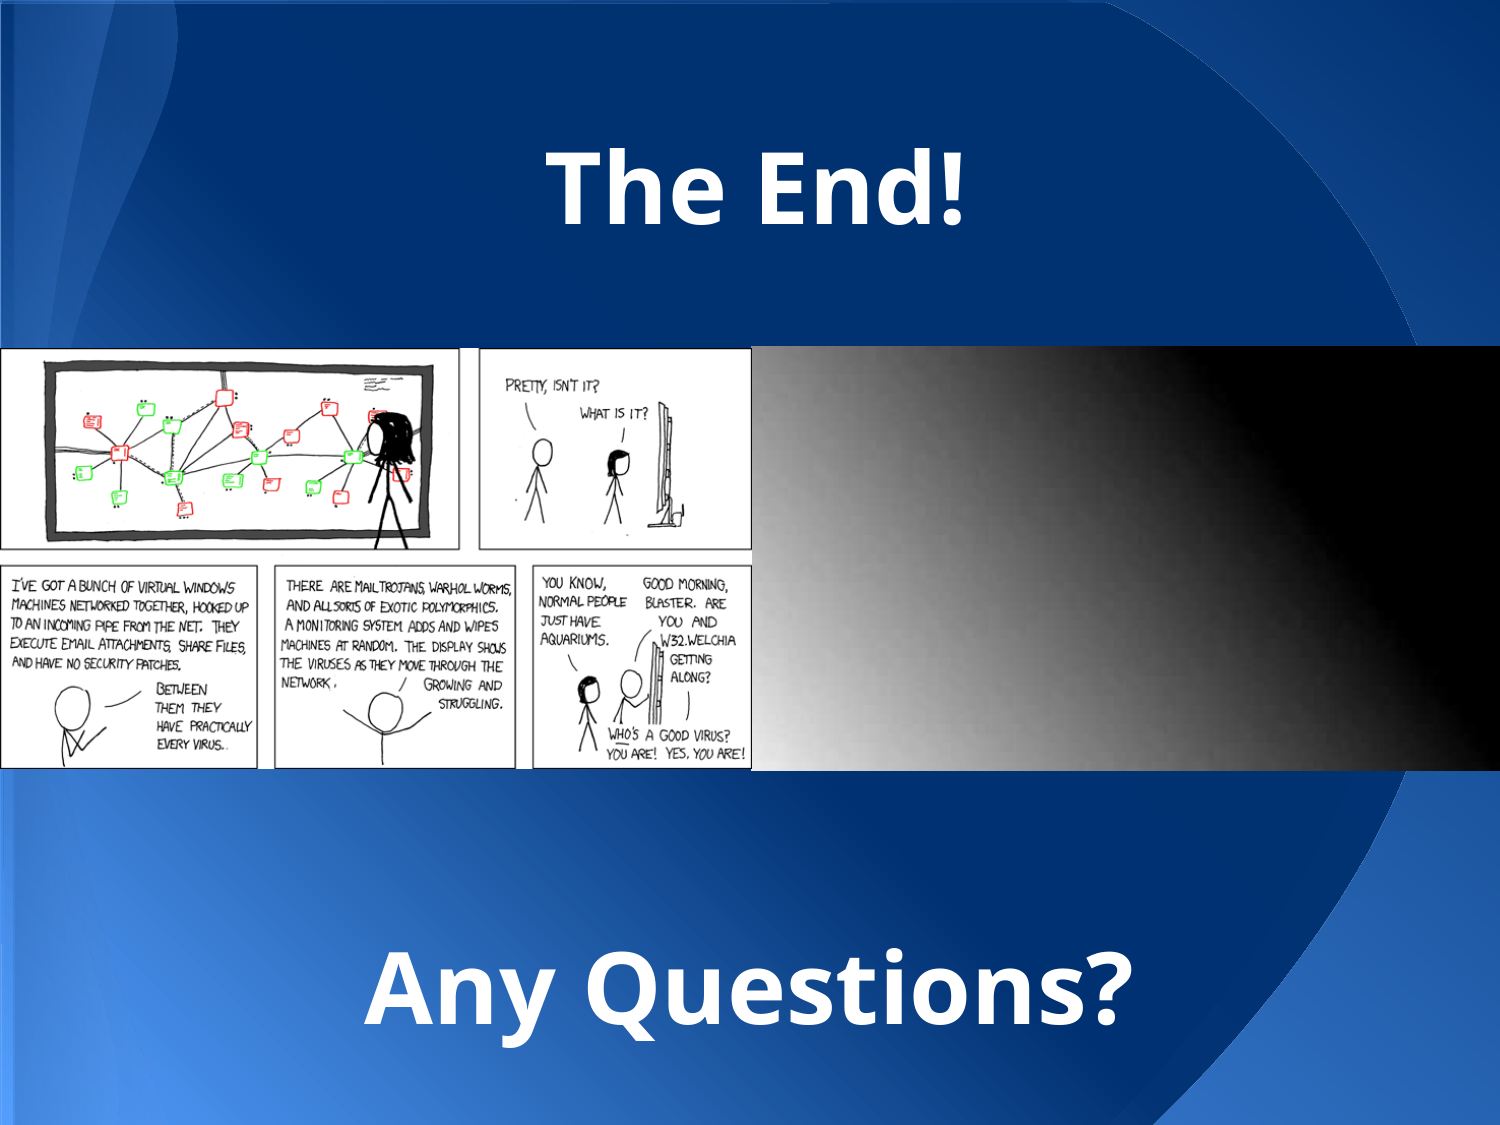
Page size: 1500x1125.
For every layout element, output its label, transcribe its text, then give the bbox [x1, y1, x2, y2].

text_box [751, 346, 1500, 771]
picture [0, 348, 752, 770]
title Any Questions? [171, 818, 1329, 1060]
title The End! [177, 18, 1335, 260]
